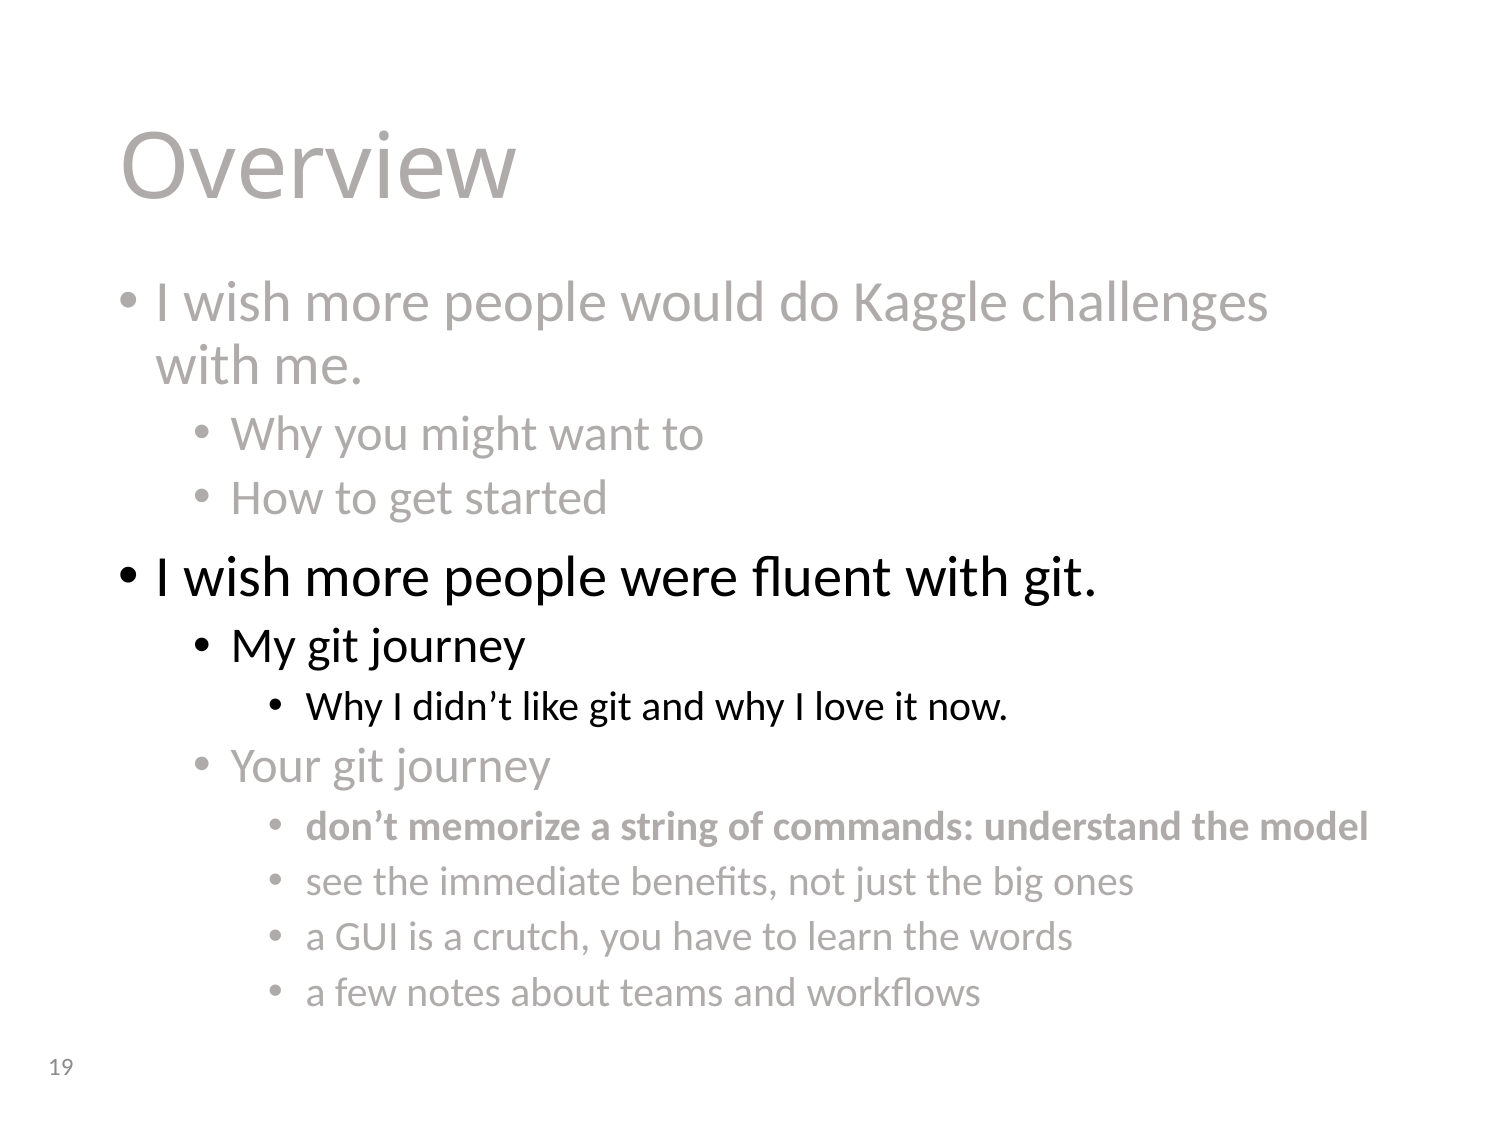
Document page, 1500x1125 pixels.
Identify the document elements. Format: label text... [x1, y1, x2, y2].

slide_number 18 [33, 1035, 371, 1096]
list I wish more people would do Kaggle challenges with me. Why you might want to How to get started I wish more people were fluent with git. My git journey Why I didn’t like git and why I love it now. Your git journey don’t memorize a string of commands: understand the model see the immediate benefits, not just the big ones a GUI is a crutch, you have to learn the words a few notes about teams and workflows [103, 263, 1397, 1088]
title Overview [103, 59, 1397, 263]
